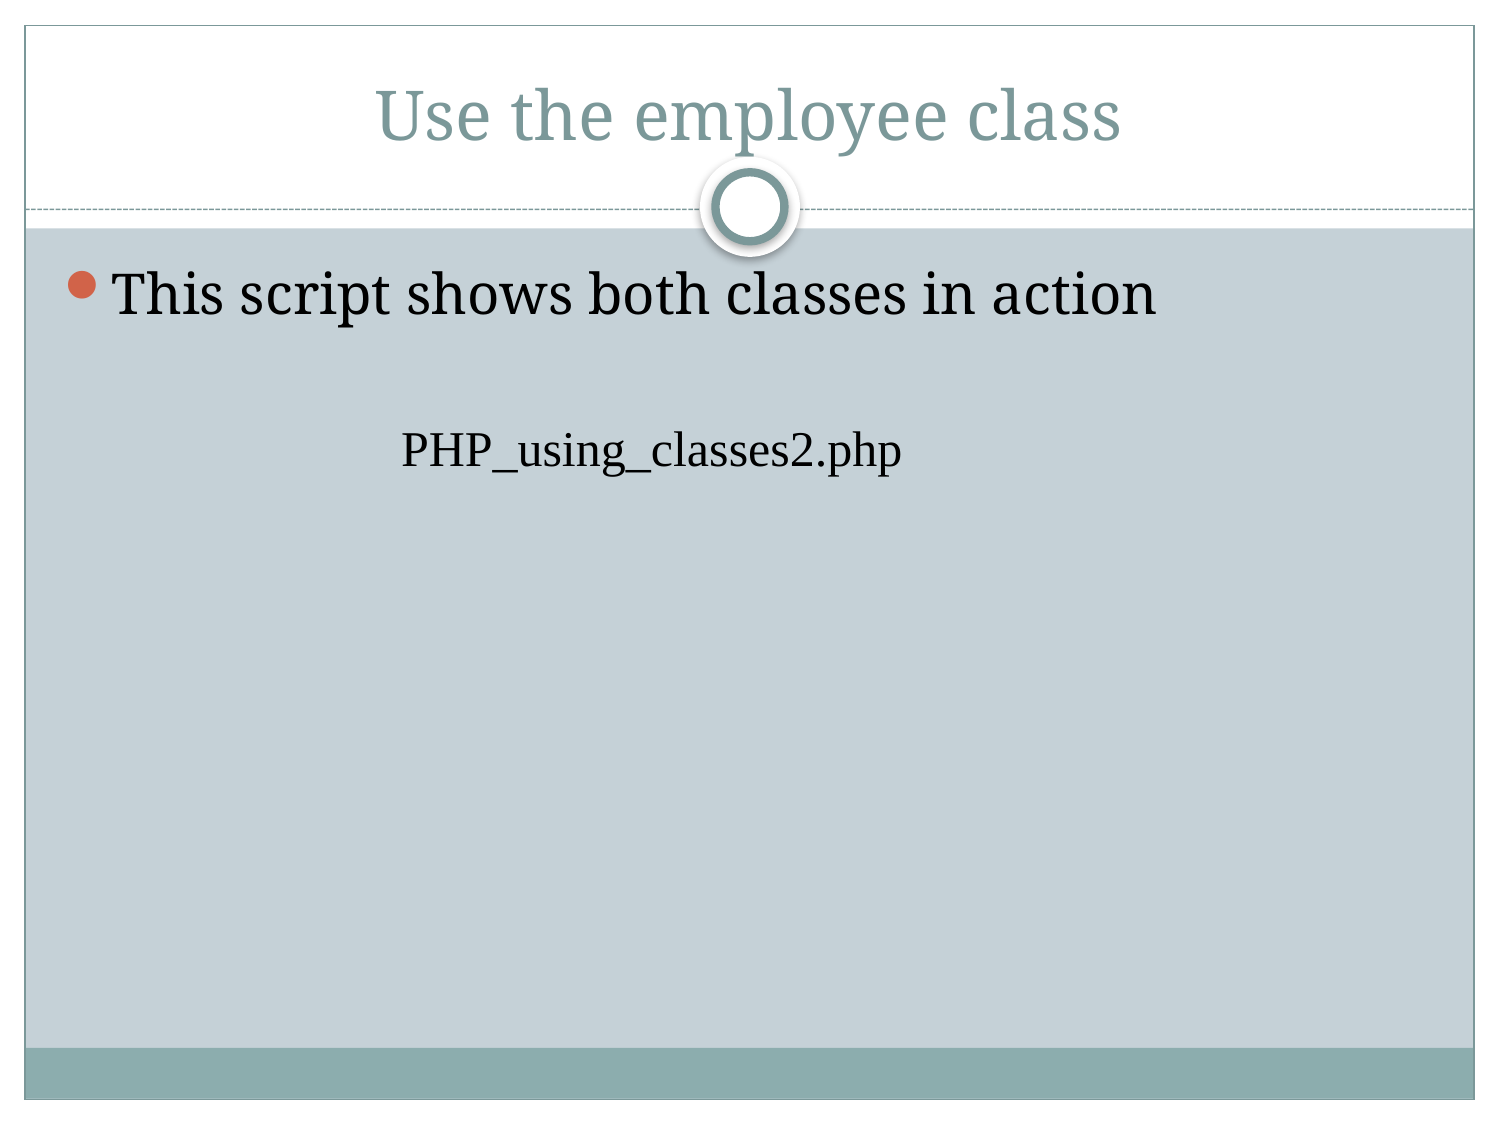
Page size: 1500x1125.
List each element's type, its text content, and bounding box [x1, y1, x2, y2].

title Use the employee class [49, 37, 1450, 162]
list This script shows both classes in action [49, 250, 1445, 1001]
text_box PHP_using_classes2.php [386, 408, 918, 484]
